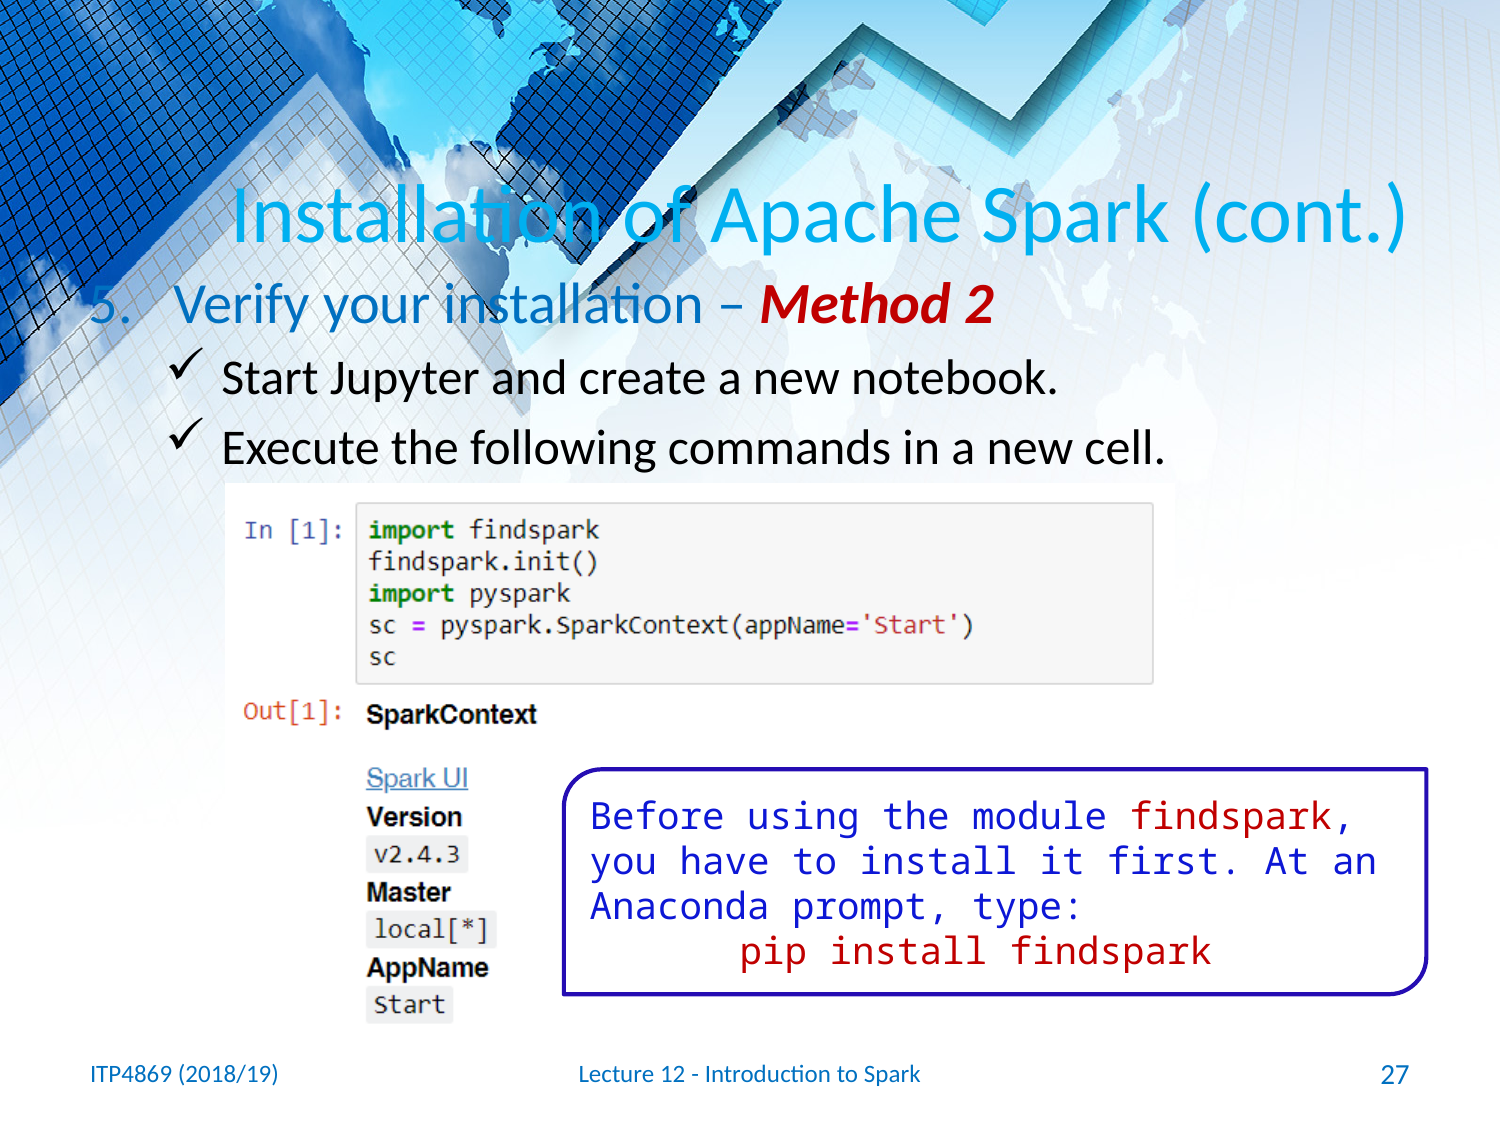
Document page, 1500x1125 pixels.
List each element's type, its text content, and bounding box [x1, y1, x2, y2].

list Verify your installation – Method 2 Start Jupyter and create a new notebook. Execute the following commands in a new cell. [73, 257, 1450, 1064]
picture [0, 0, 1500, 1125]
slide_number ITP4869 (2018/19) [75, 1042, 425, 1103]
text_box Before using the module findspark, you have to install it first. At an Anaconda prompt, type: pip install findspark [1179, 767, 1429, 997]
title Installation of Apache Spark (cont.) [73, 128, 1427, 257]
slide_number 27 [1074, 1042, 1425, 1103]
footer Lecture 12 - Introduction to Spark [512, 1059, 988, 1103]
